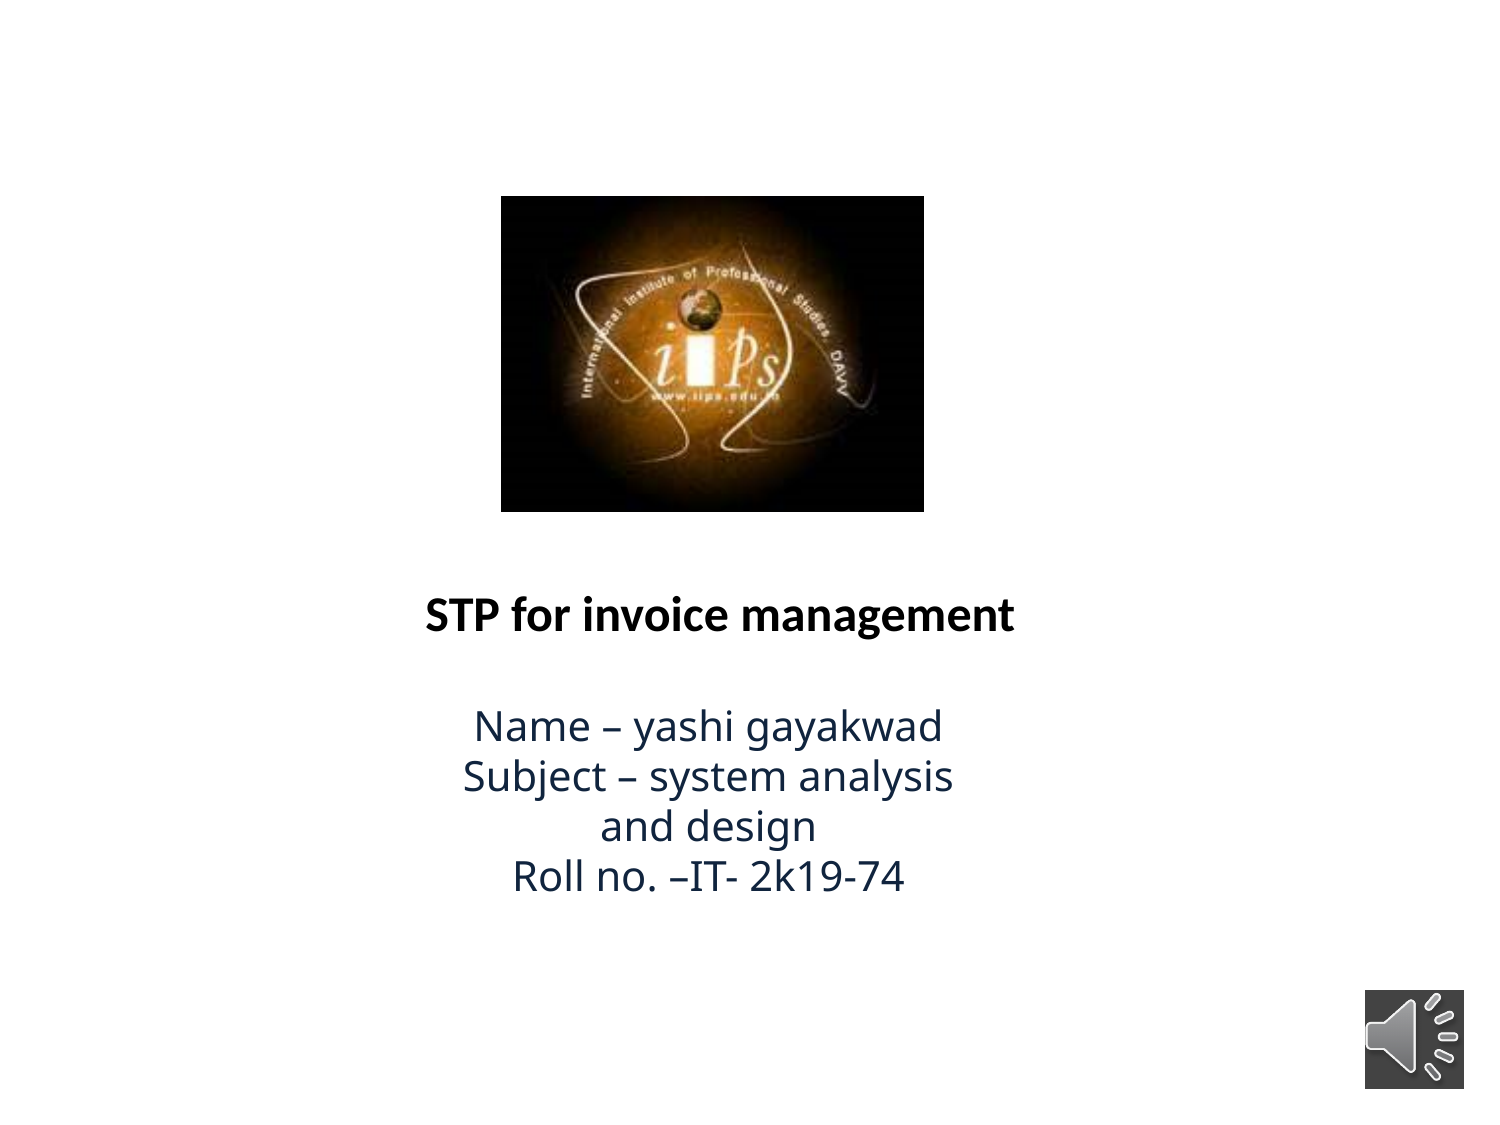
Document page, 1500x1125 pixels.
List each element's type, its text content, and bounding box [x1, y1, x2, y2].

text_box Name – yashi gayakwad Subject – system analysis and design Roll no. –IT- 2k19-74 [431, 692, 987, 908]
picture [1364, 989, 1465, 1090]
picture [501, 195, 924, 512]
text_box STP for invoice management [360, 574, 1081, 649]
